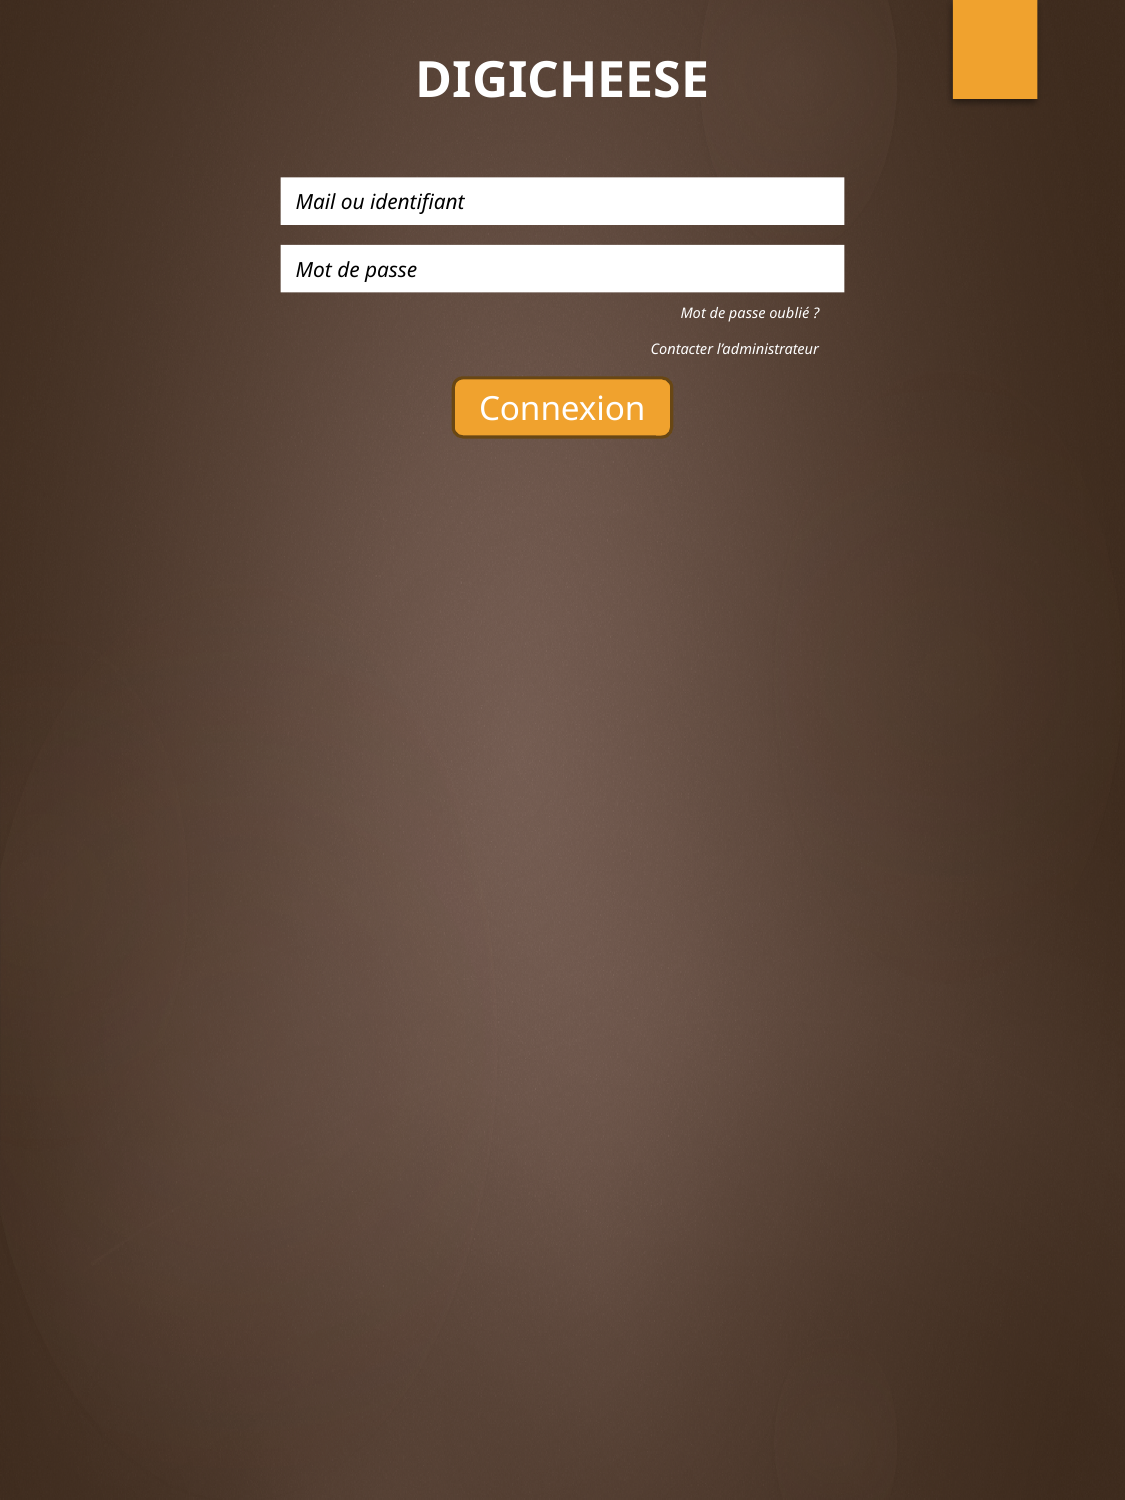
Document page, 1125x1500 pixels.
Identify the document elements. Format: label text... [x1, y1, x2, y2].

text_box Mail ou identifiant [280, 177, 845, 225]
text_box Mot de passe [280, 244, 845, 293]
text_box DIGICHEESE [400, 40, 725, 116]
text_box Contacter l’administrateur [635, 332, 835, 365]
text_box Connexion [451, 376, 674, 439]
text_box Mot de passe oublié ? [665, 296, 835, 329]
